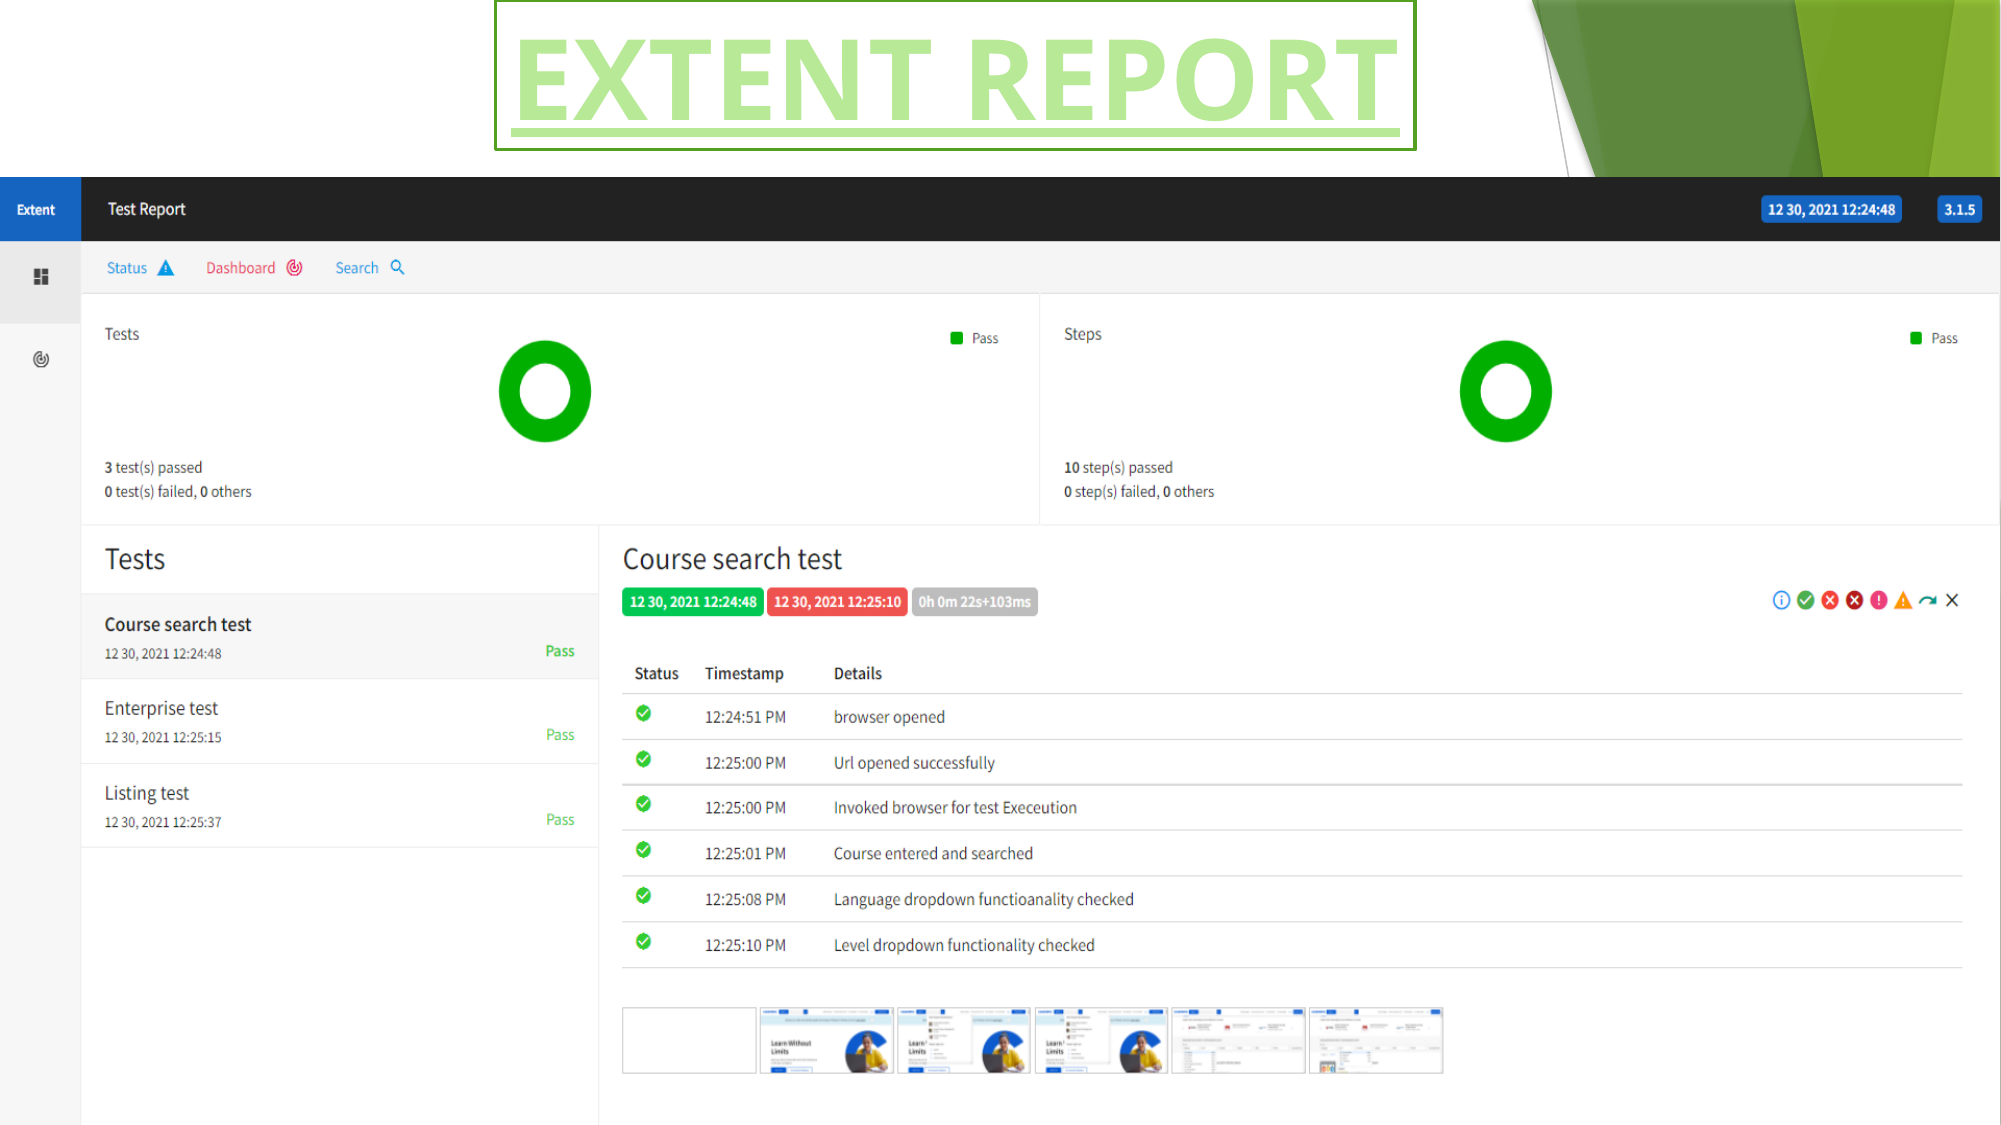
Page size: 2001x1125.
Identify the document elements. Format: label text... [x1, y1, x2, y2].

picture [0, 177, 2000, 1125]
text_box EXTENT REPORT [494, 0, 1417, 151]
